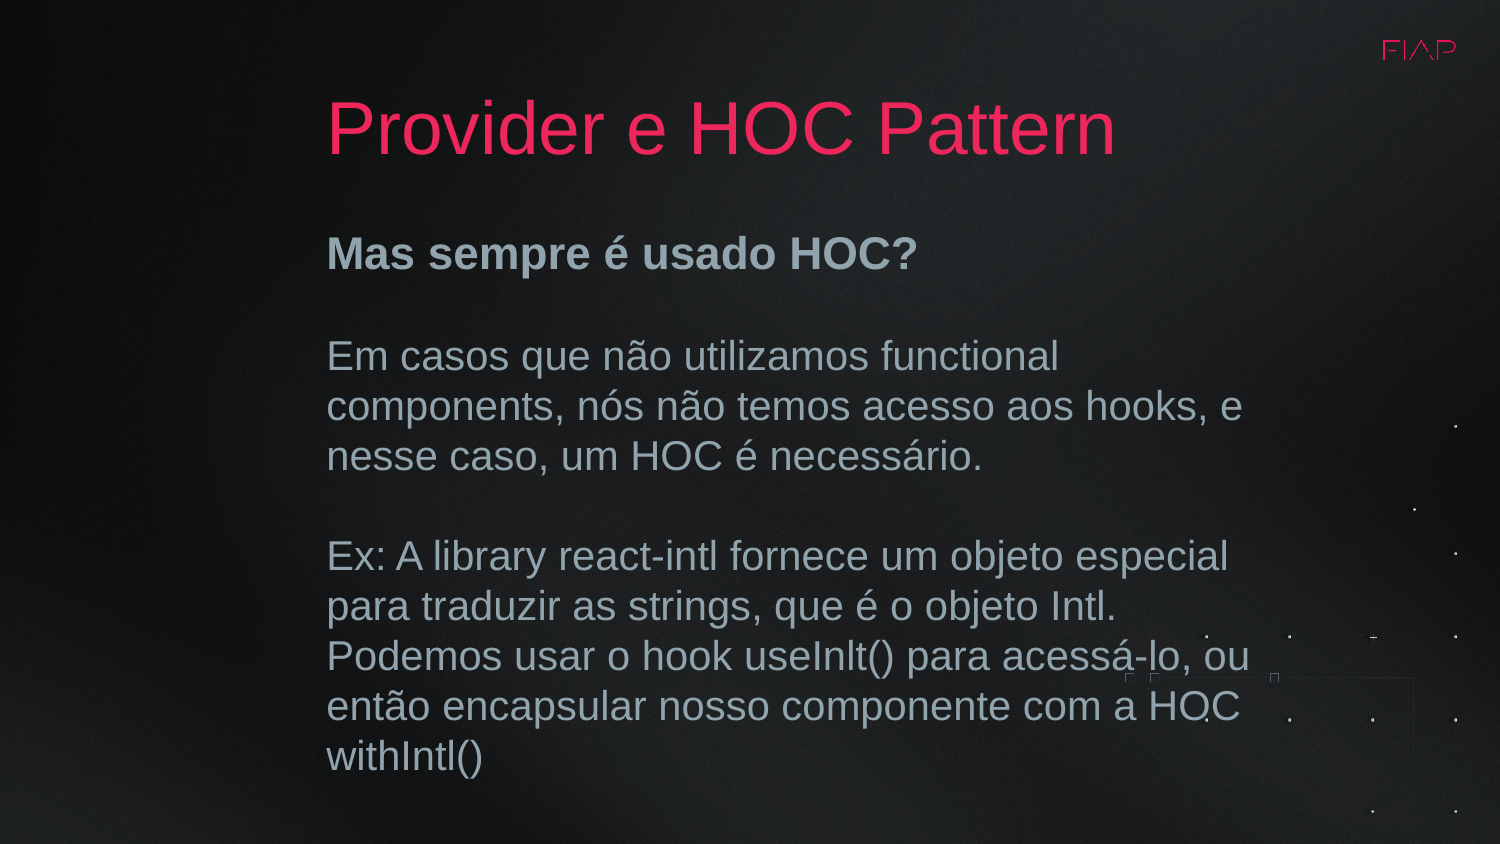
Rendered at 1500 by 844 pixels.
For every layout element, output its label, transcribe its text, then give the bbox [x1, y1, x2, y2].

picture [0, 0, 1500, 844]
text_box Mas sempre é usado HOC? Em casos que não utilizamos functional components, nós não temos acesso aos hooks, e nesse caso, um HOC é necessário. Ex: A library react-intl fornece um objeto especial para traduzir as strings, que é o objeto Intl. Podemos usar o hook useInlt() para acessá-lo, ou então encapsular nosso componente com a HOC withIntl() [311, 216, 1292, 787]
text_box Provider e HOC Pattern [311, 72, 1189, 177]
